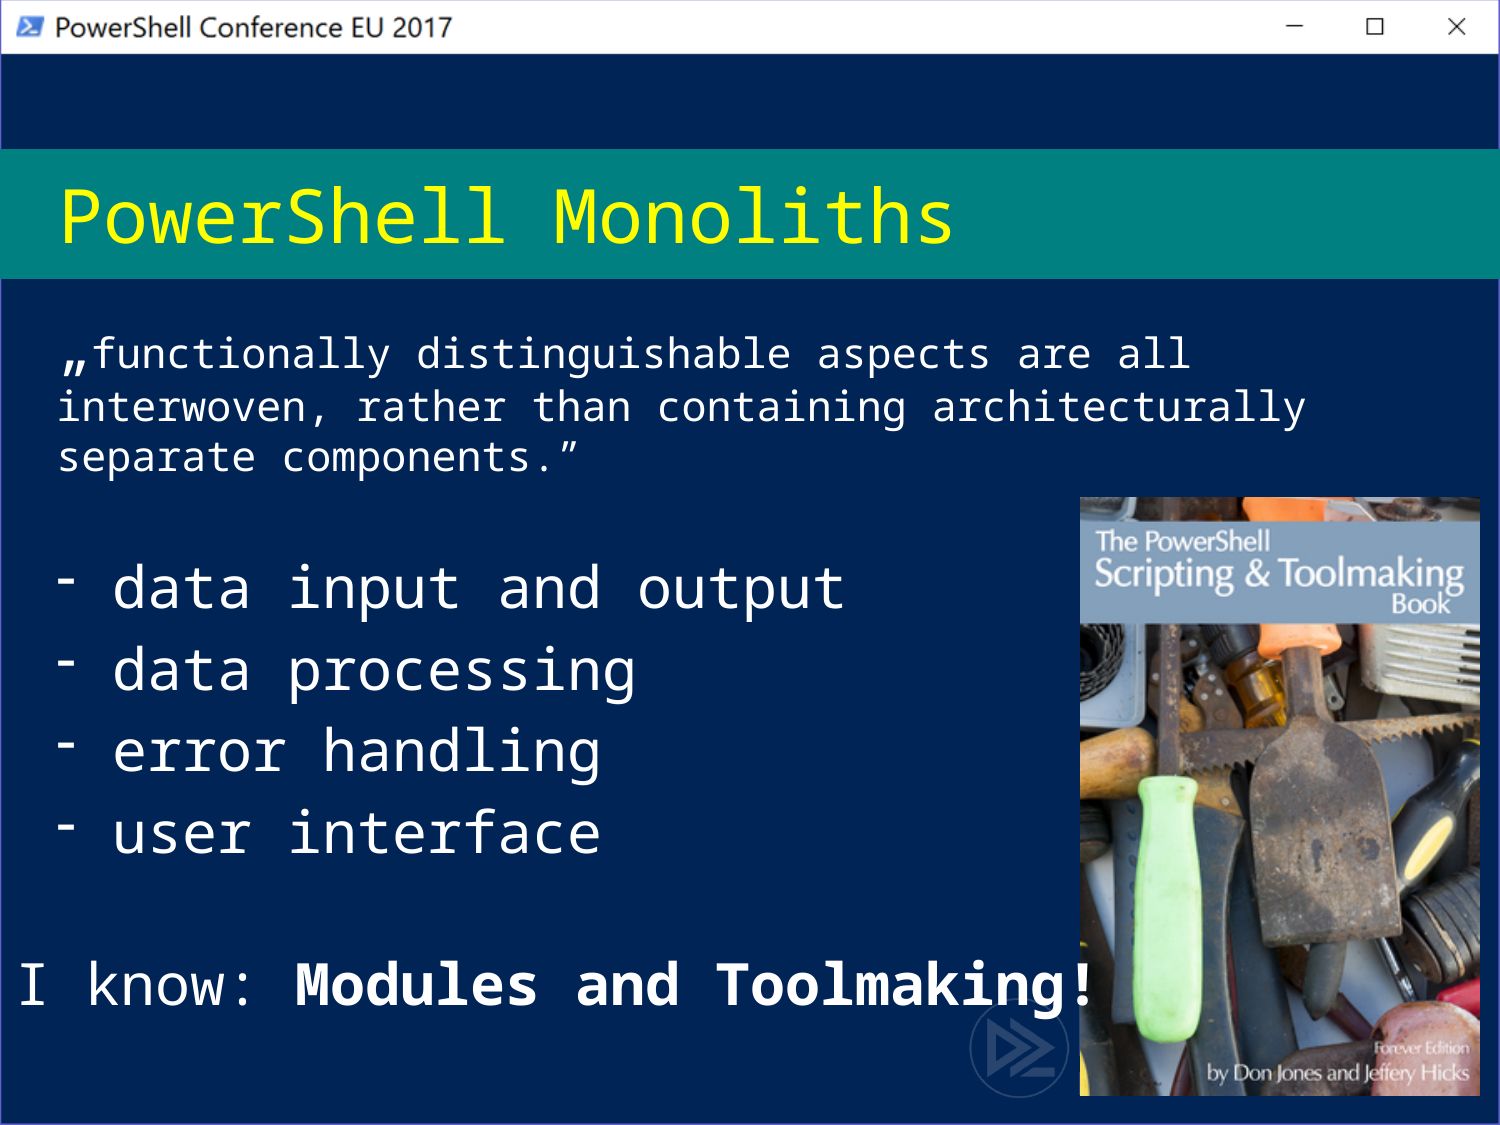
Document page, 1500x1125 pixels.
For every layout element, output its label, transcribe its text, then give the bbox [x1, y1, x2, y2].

list „functionally distinguishable aspects are all interwoven, rather than containing architecturally separate components.” data input and output data processing error handling user interface [41, 302, 1459, 870]
text_box I know: Modules and Toolmaking! [0, 939, 1075, 1025]
picture [0, 0, 1500, 149]
picture [0, 279, 1500, 1125]
title PowerShell Monoliths [0, 149, 1500, 279]
